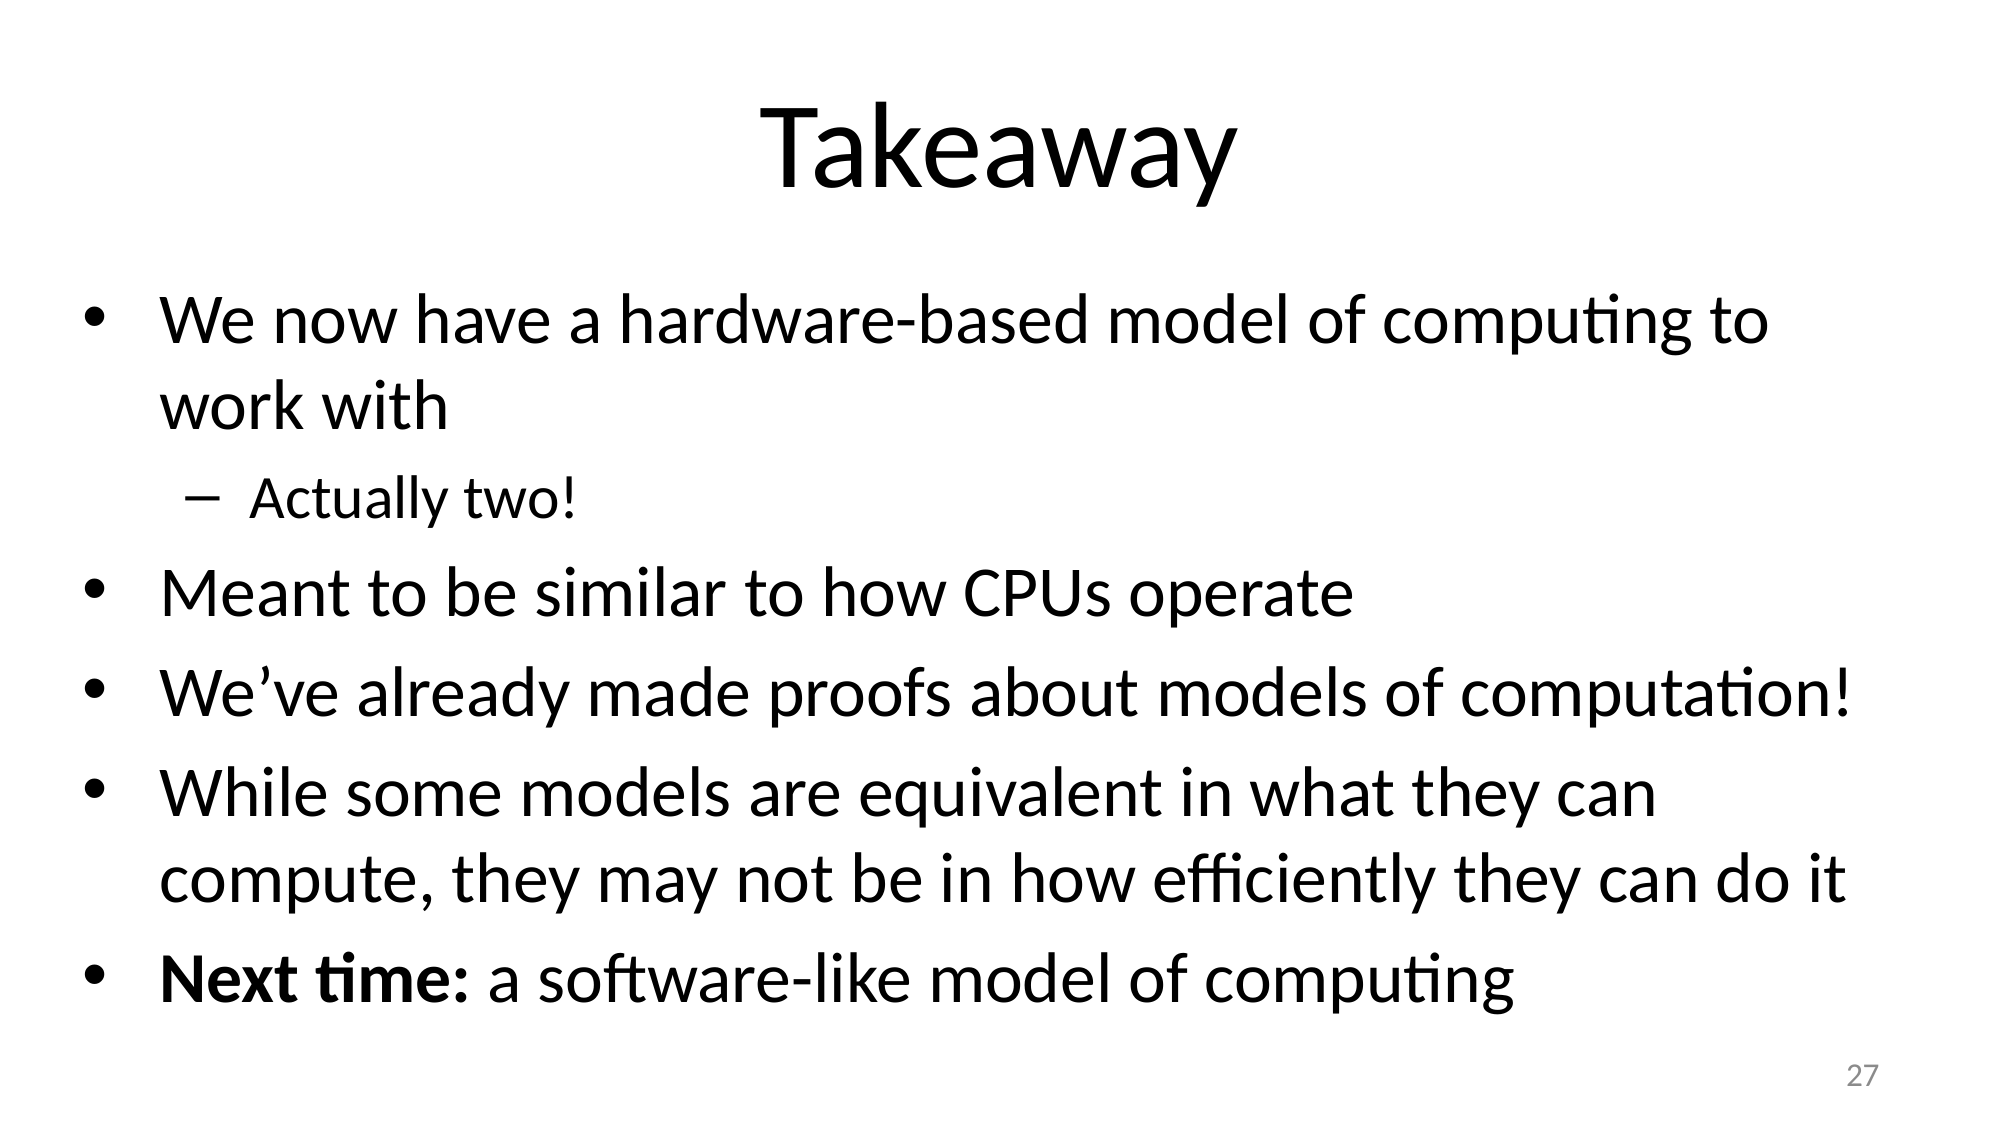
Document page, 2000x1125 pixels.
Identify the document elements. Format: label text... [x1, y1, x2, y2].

title Takeaway [99, 45, 1900, 233]
slide_number 27 [1432, 1042, 1900, 1103]
list We now have a hardware-based model of computing to work with Actually two! Meant to be similar to how CPUs operate We’ve already made proofs about models of computation! While some models are equivalent in what they can compute, they may not be in how efficiently they can do it Next time: a software-like model of computing [62, 262, 1900, 1063]
